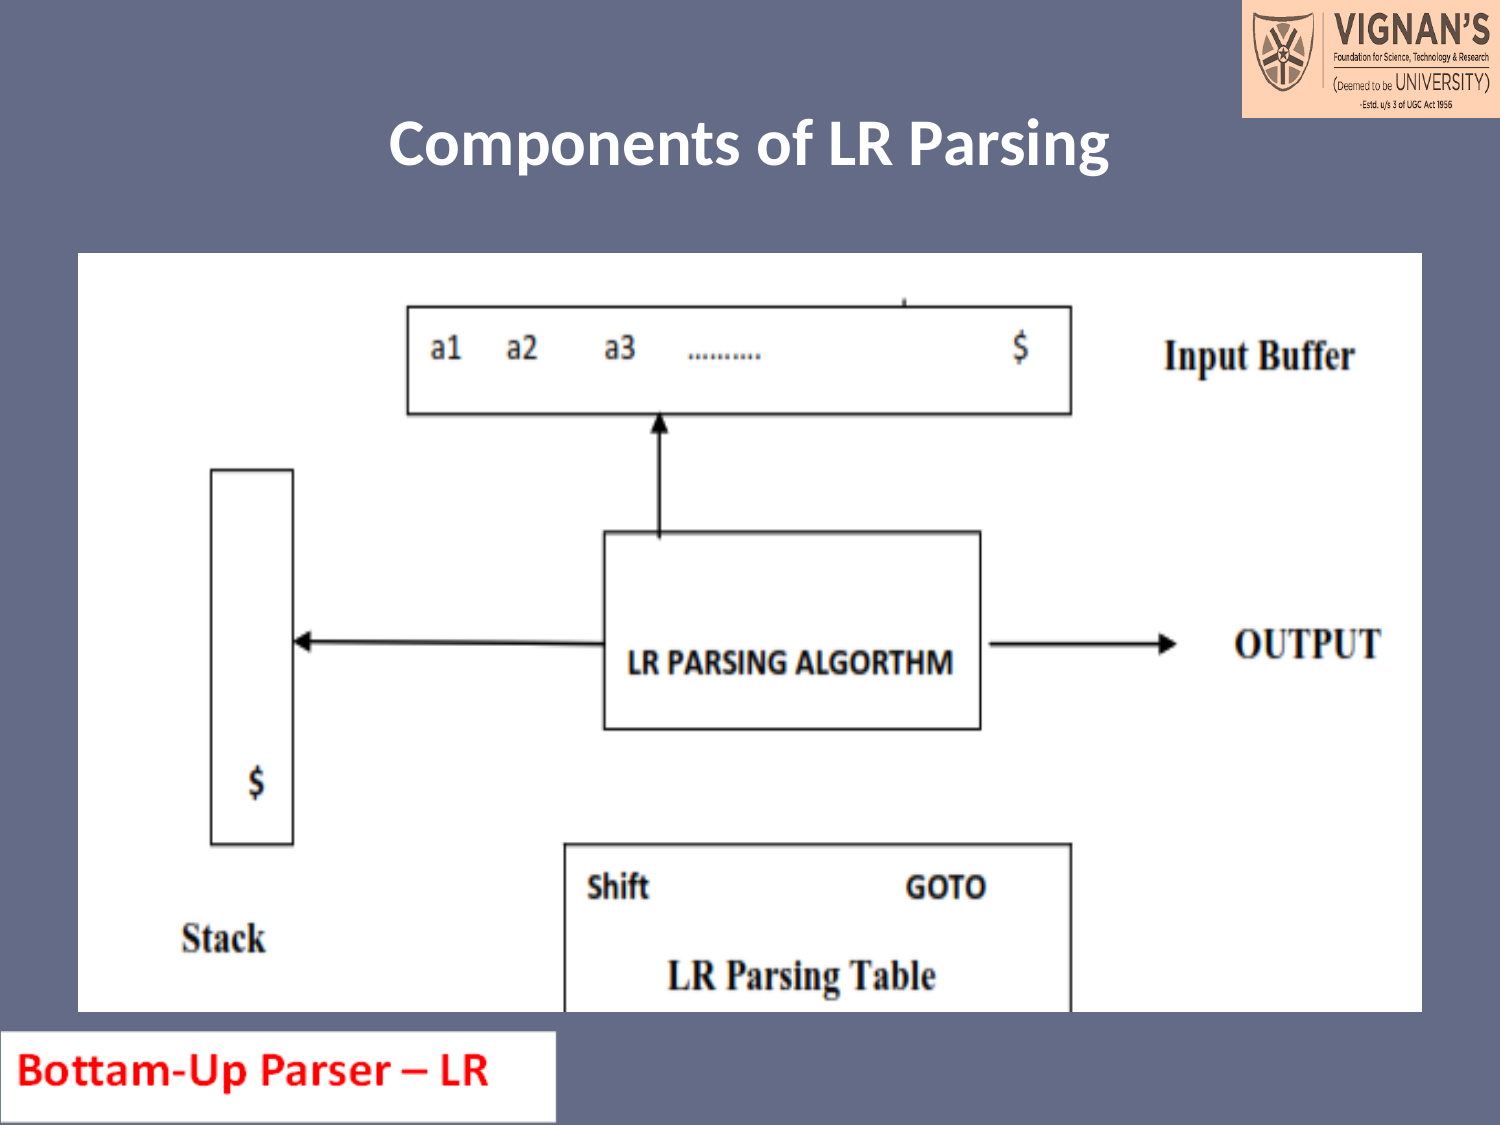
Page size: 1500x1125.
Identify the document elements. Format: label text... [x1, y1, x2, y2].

picture [0, 1031, 558, 1125]
title Components of LR Parsing [75, 45, 1425, 233]
picture [77, 253, 1423, 1012]
